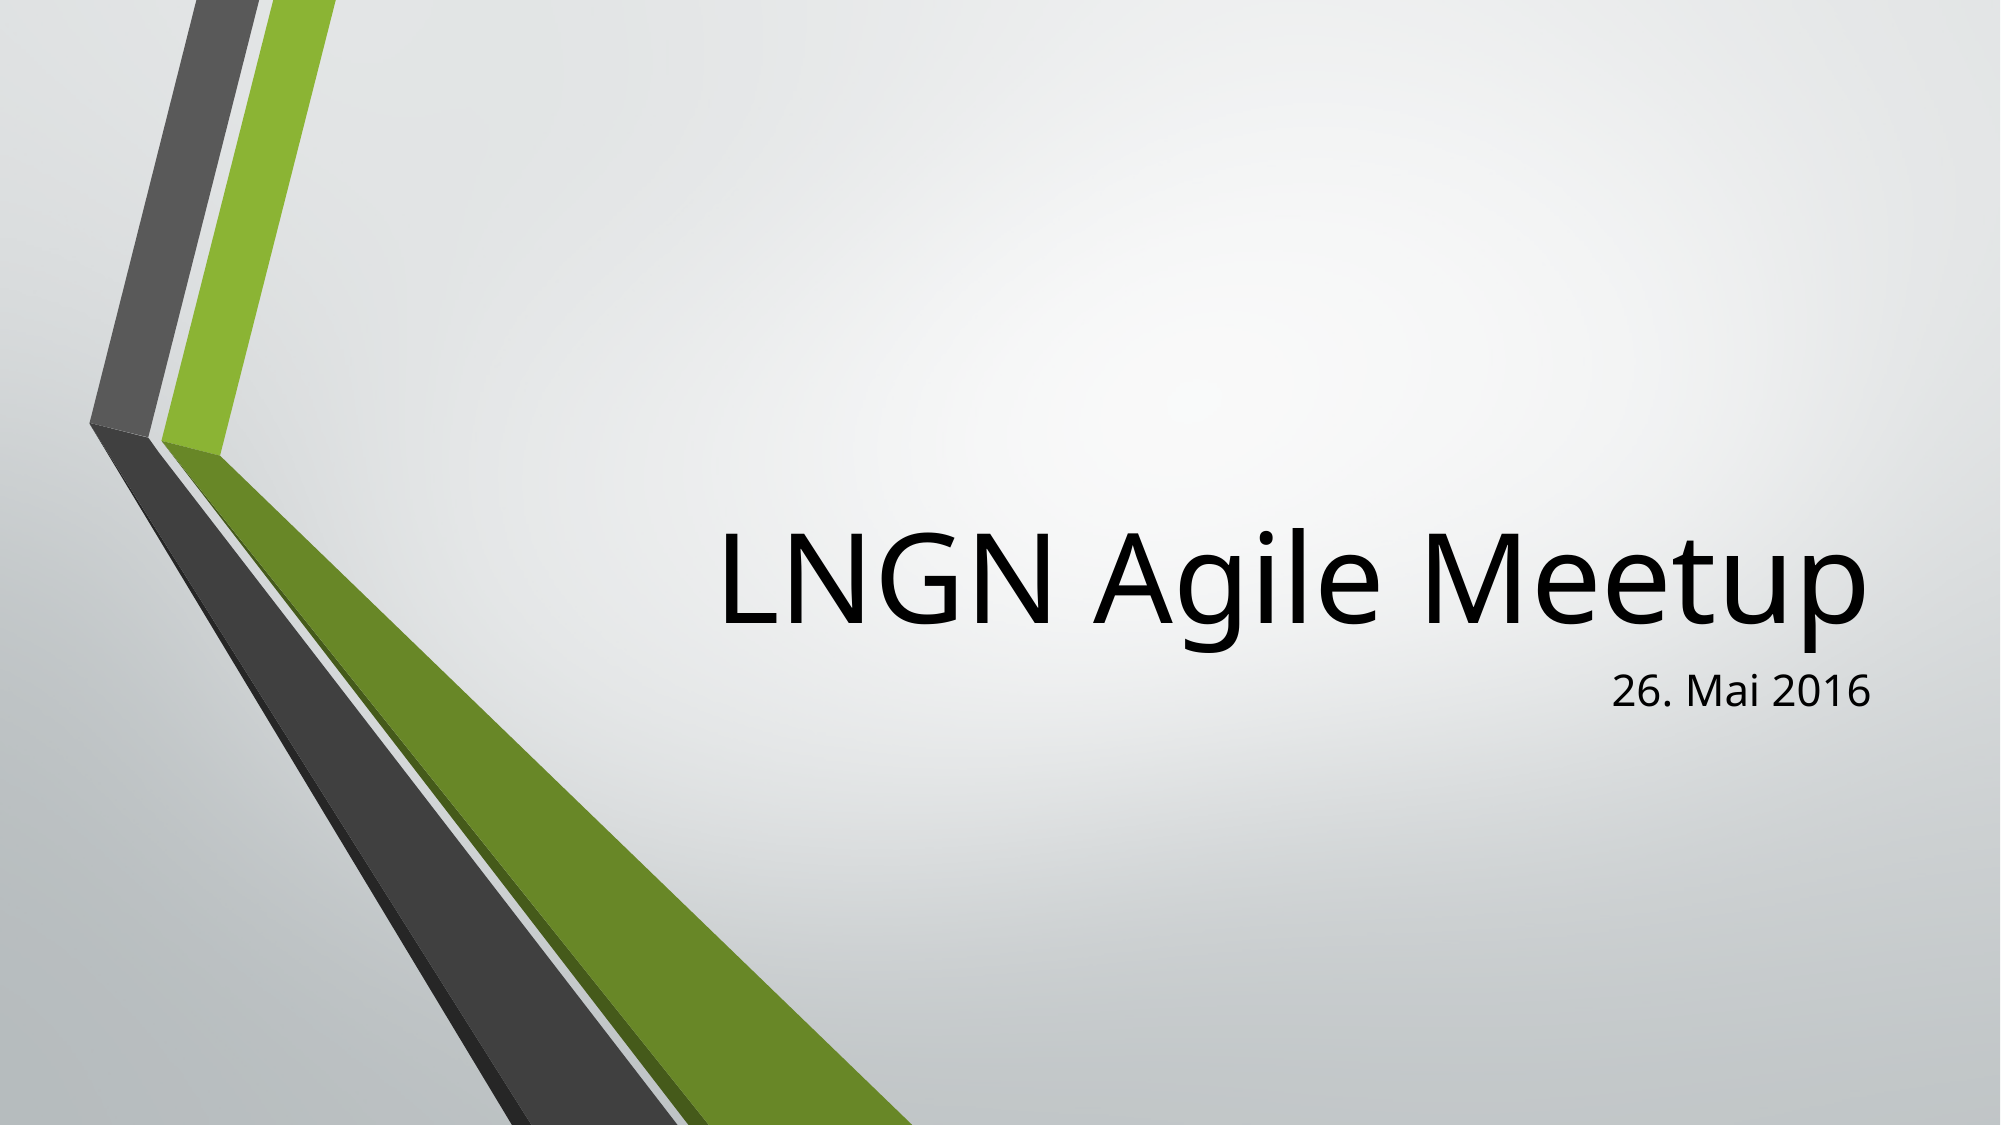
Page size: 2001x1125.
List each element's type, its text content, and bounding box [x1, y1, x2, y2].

subtitle 26. Mai 2016 [740, 655, 1887, 884]
title LNGN Agile Meetup [480, 226, 1887, 656]
